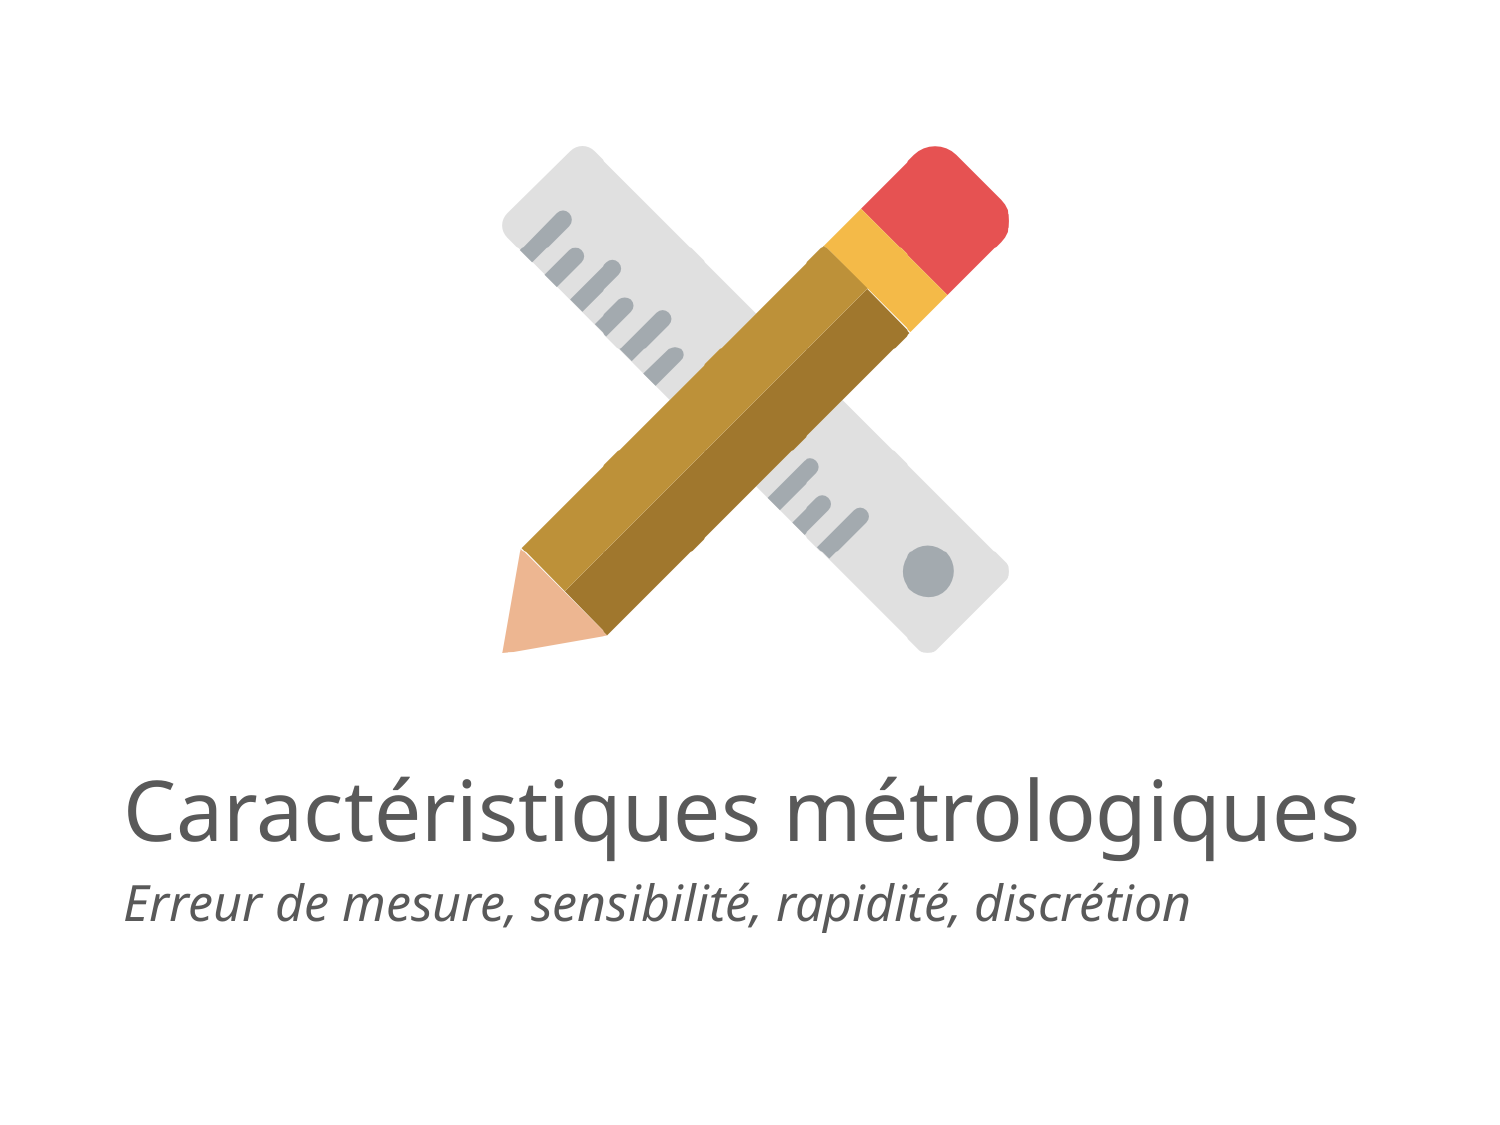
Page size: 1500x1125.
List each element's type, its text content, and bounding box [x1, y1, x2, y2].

picture [502, 146, 1009, 653]
list Erreur de mesure, sensibilité, rapidité, discrétion [108, 871, 1403, 957]
title Caractéristiques métrologiques [108, 737, 1403, 867]
